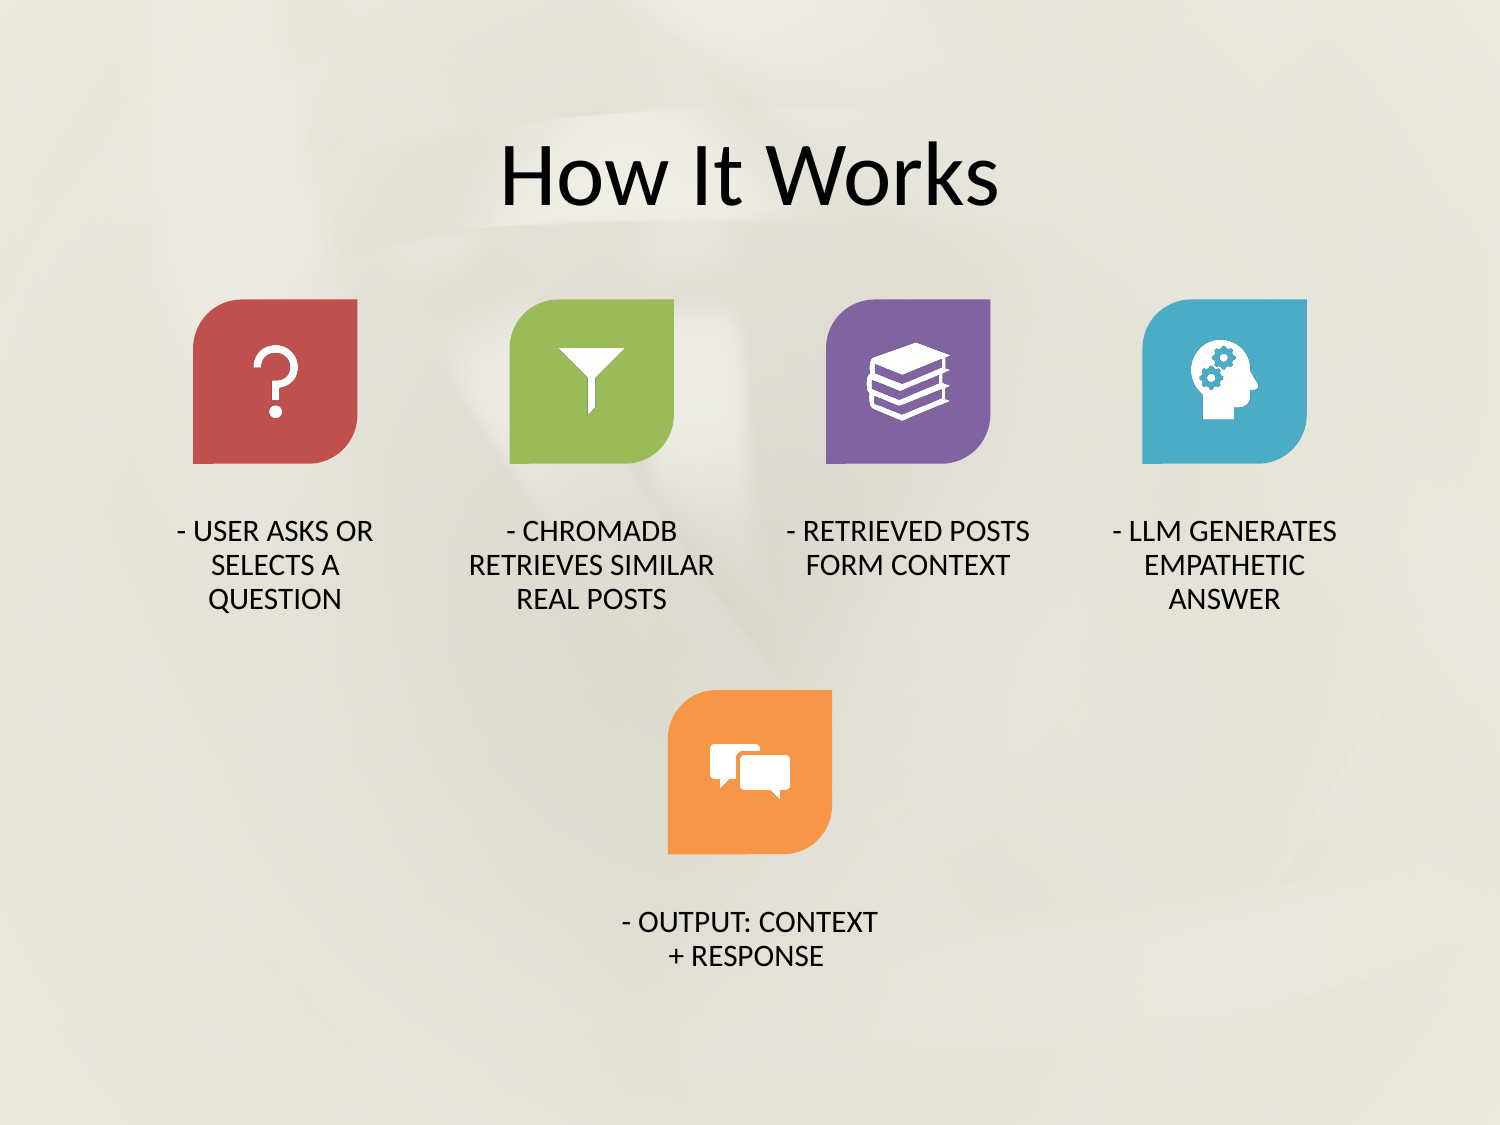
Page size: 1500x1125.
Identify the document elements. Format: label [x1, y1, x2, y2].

list [102, 299, 1398, 1014]
picture [0, 0, 1500, 1125]
